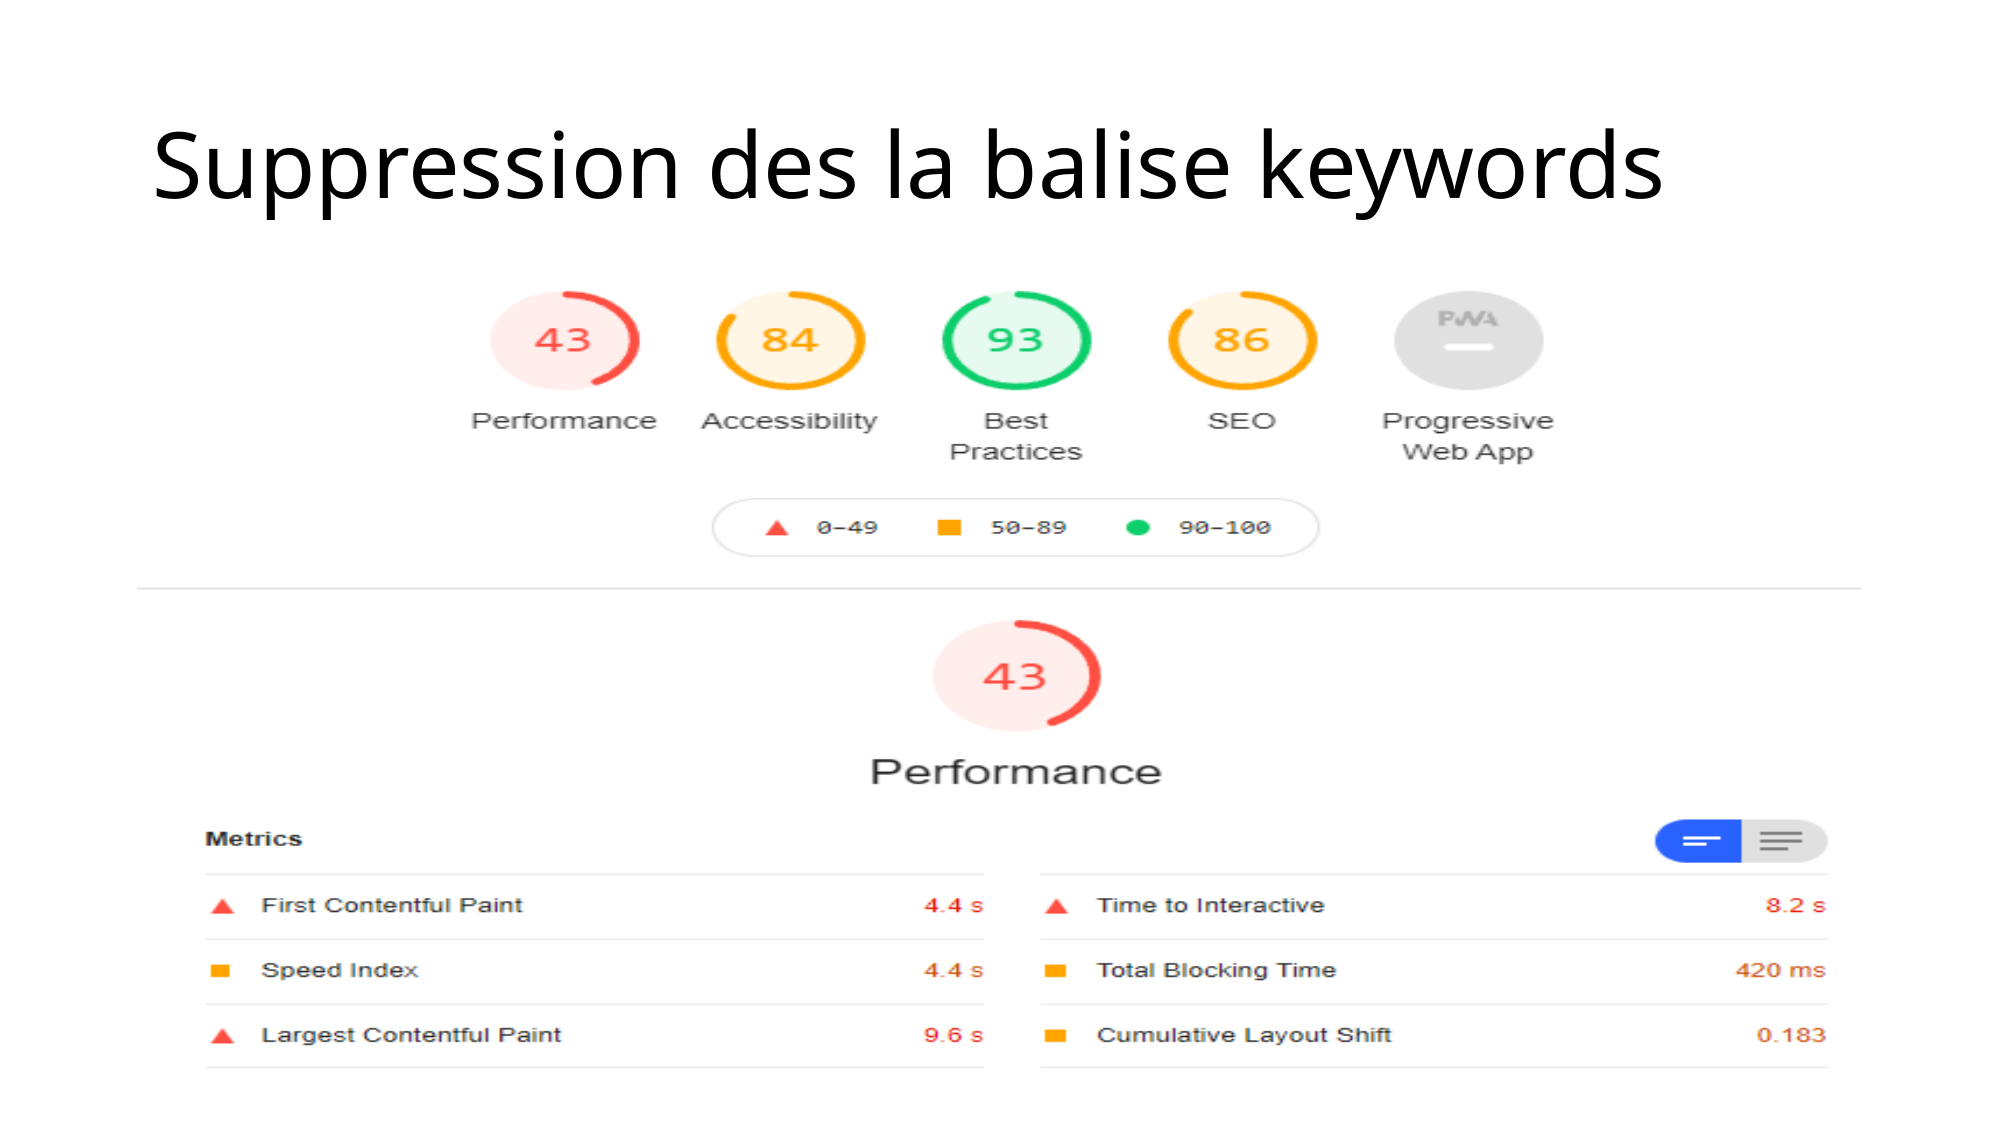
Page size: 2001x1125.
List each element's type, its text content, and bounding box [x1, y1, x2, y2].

picture [136, 276, 1861, 1070]
title Suppression des la balise keywords [137, 59, 1863, 278]
